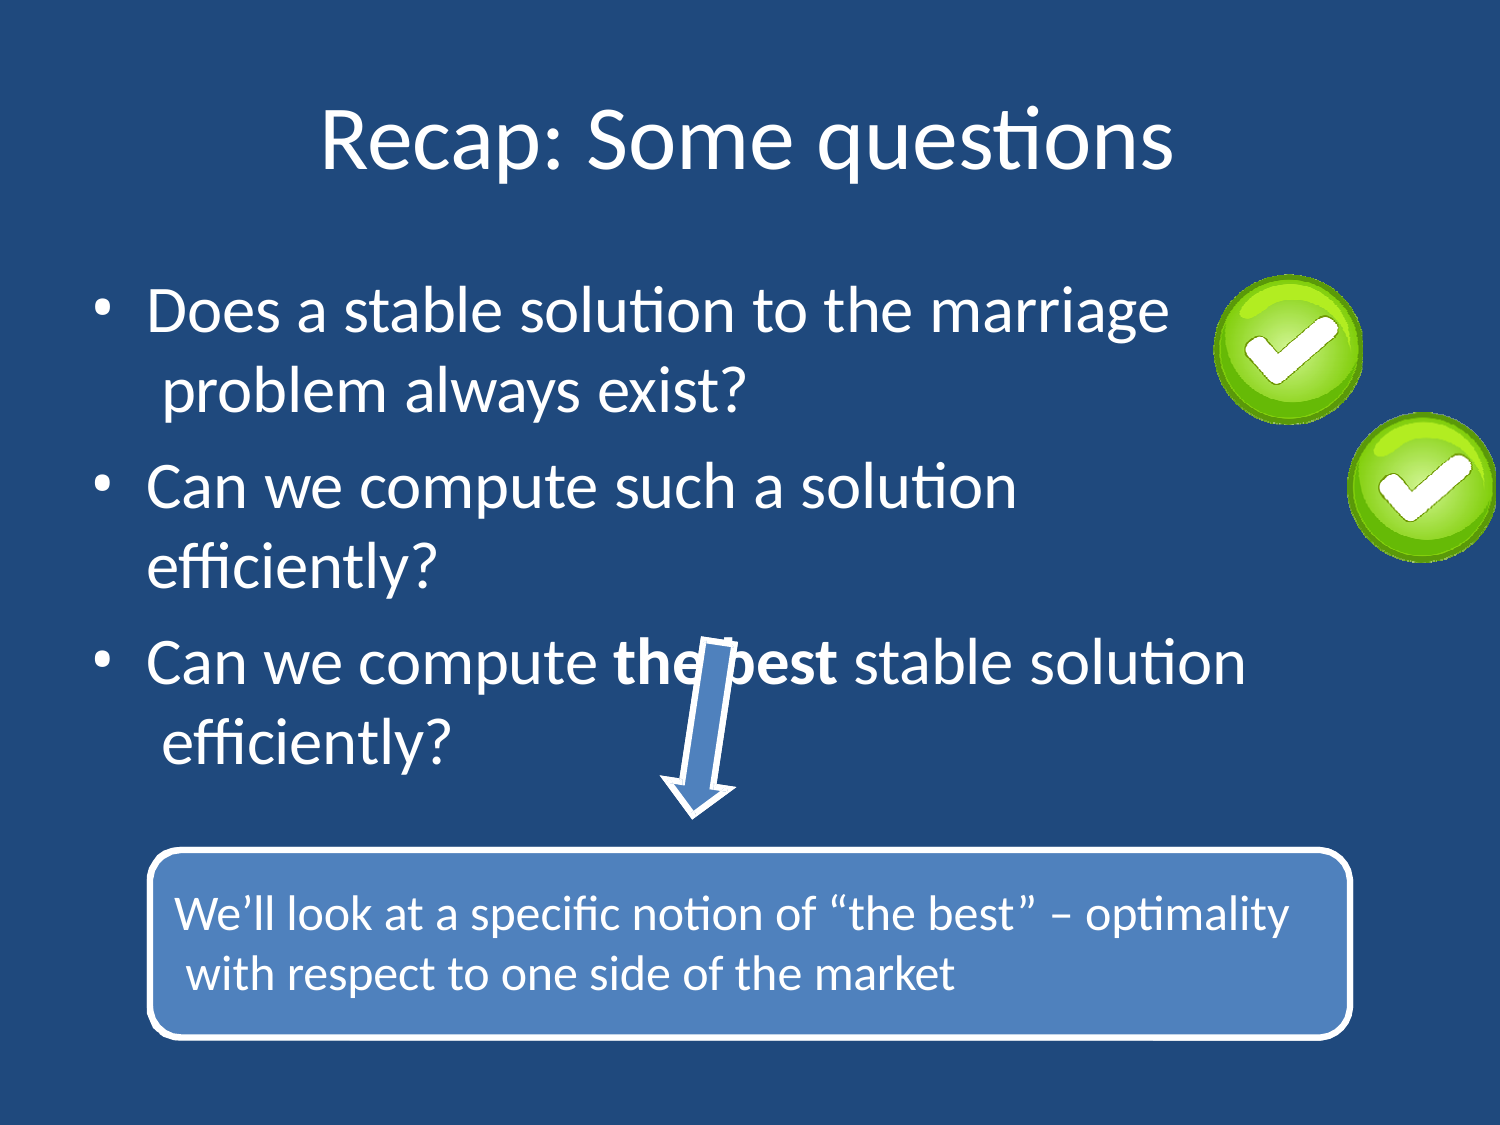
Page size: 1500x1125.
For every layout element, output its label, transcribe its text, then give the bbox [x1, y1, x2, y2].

title Recap: Some questions [317, 75, 1182, 266]
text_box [1212, 274, 1496, 563]
text_box Does a stable solution to the marriage problem always exist? Can we compute such a solution efficiently? Can we compute the best stable solution efficiently? [87, 263, 1337, 778]
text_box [659, 636, 739, 820]
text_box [146, 846, 1354, 1041]
